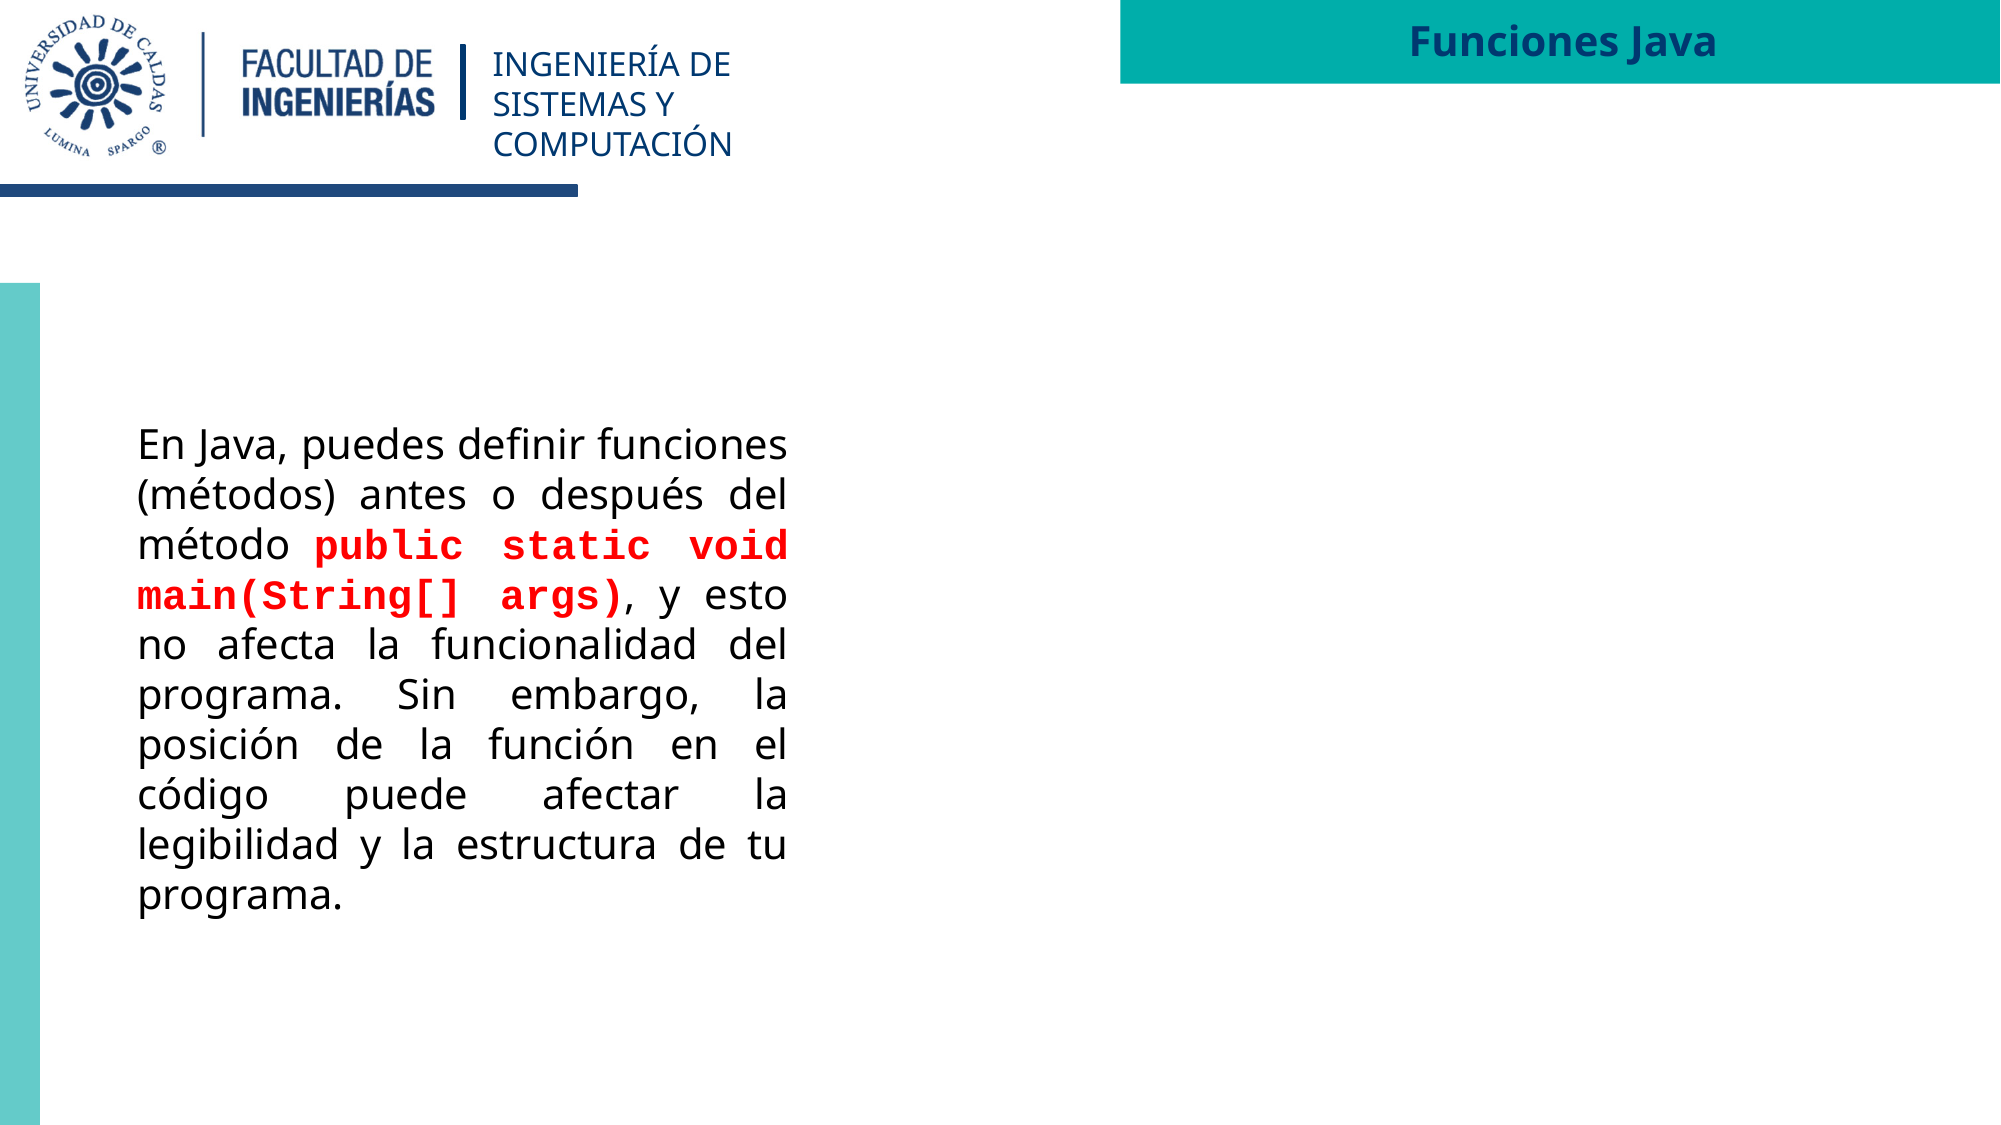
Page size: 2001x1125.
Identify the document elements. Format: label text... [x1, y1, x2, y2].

text_box [0, 282, 40, 1125]
text_box En Java, puedes definir funciones (métodos) antes o después del método public static void main(String[] args), y esto no afecta la funcionalidad del programa. Sin embargo, la posición de la función en el código puede afectar la legibilidad y la estructura de tu programa. [122, 402, 804, 934]
text_box [0, 184, 578, 197]
text_box [1120, 0, 2000, 84]
text_box INGENIERÍA DE SISTEMAS Y COMPUTACIÓN [477, 28, 841, 179]
picture [0, 0, 464, 173]
text_box Funciones Java [1129, 0, 1998, 80]
